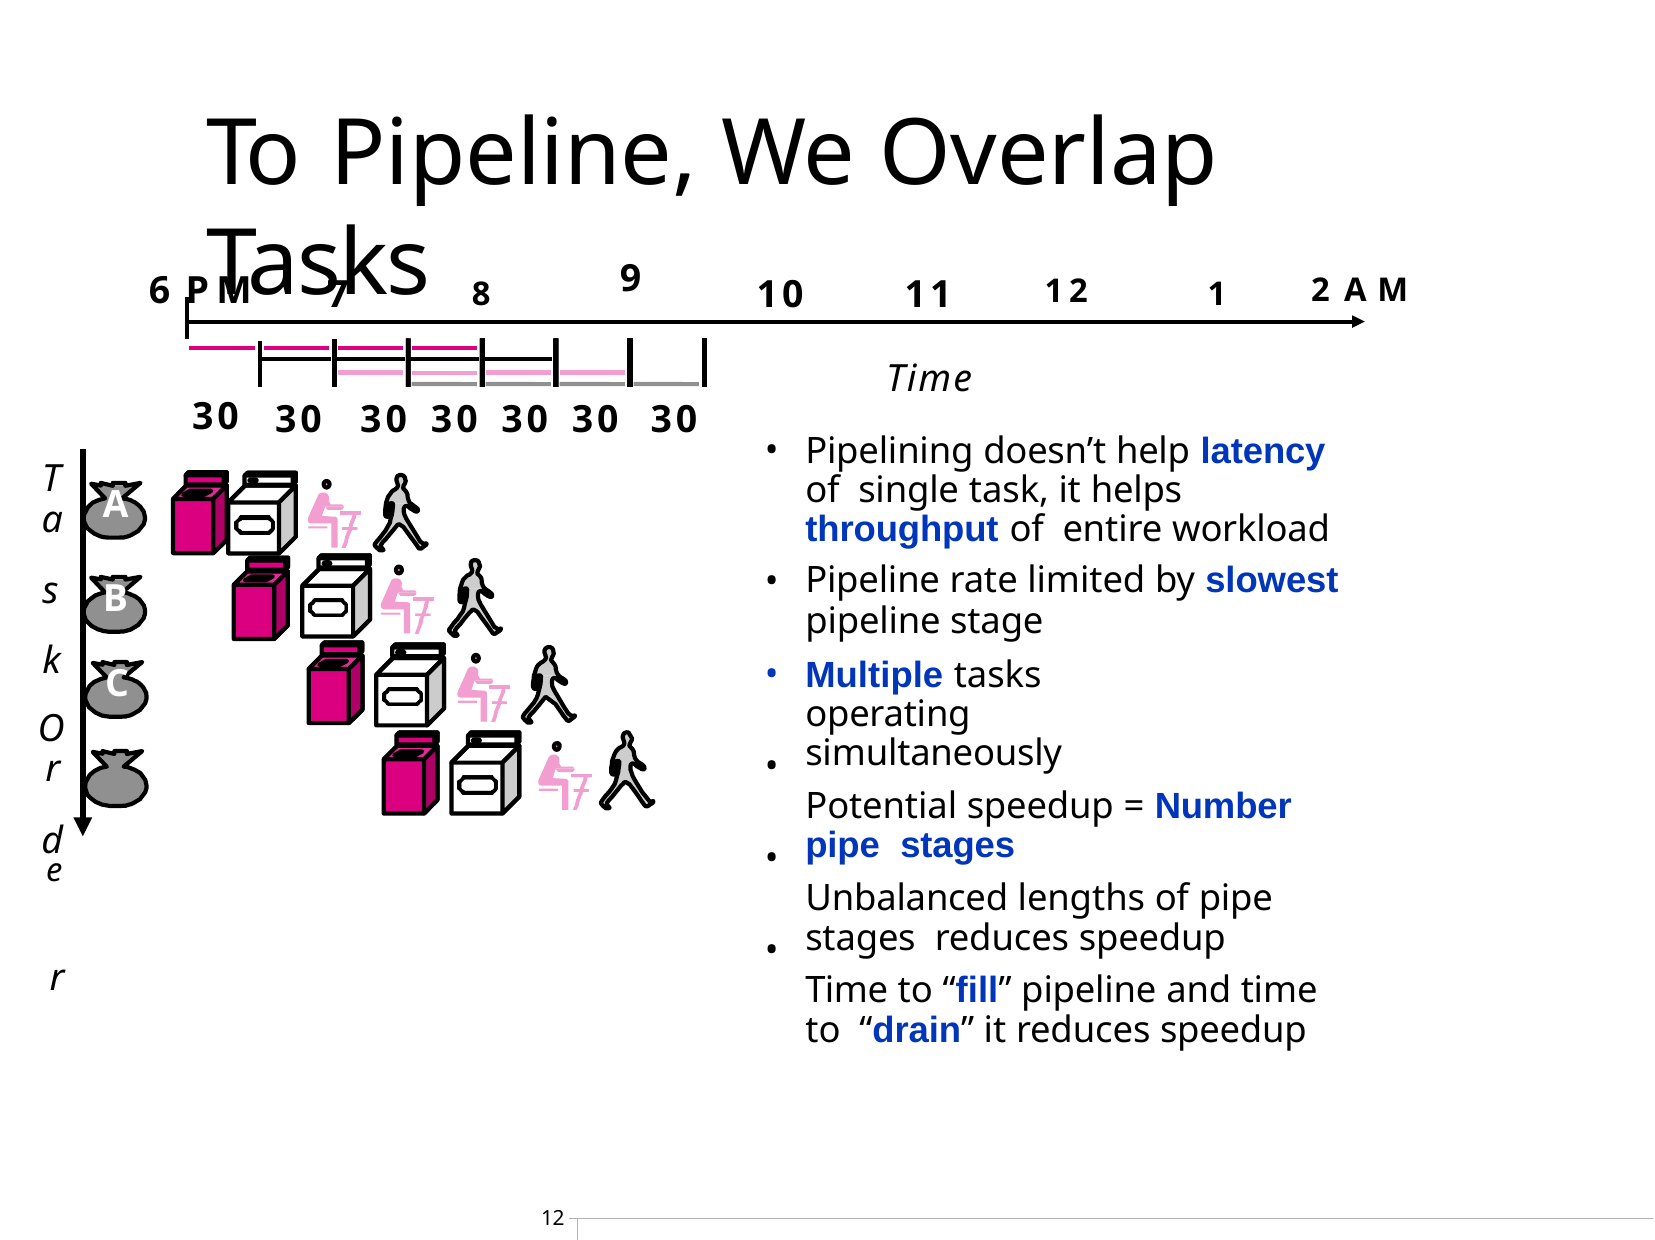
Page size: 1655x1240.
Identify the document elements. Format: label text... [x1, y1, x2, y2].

text_box • [762, 647, 780, 694]
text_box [81, 574, 148, 635]
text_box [170, 469, 578, 816]
text_box 7 8 10 11 1 [324, 249, 1234, 295]
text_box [456, 652, 511, 722]
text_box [82, 748, 150, 809]
text_box [568, 1218, 1654, 1240]
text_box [82, 659, 150, 720]
text_box • [762, 555, 780, 601]
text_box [73, 445, 148, 837]
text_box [380, 564, 434, 634]
text_box • [762, 832, 780, 878]
text_box • [762, 423, 780, 470]
text_box • [762, 924, 780, 970]
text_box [184, 297, 1366, 388]
text_box • [762, 739, 780, 786]
text_box 30 30 30 30 30 30 [272, 396, 703, 440]
text_box 12 [538, 1202, 566, 1230]
title To Pipeline, We Overlap Tasks [204, 91, 1448, 314]
text_box T a s k O r d e D r [36, 456, 137, 998]
text_box Time Pipelining doesn’t help latency of single task, it helps throughput of entire workload Pipeline rate limited by slowest pipeline stage Multiple tasks operating simultaneously Potential speedup = Number pipe stages Unbalanced lengths of pipe stages reduces speedup Time to “fill” pipeline and time to “drain” it reduces speedup [803, 395, 1366, 1050]
text_box 6 PM 12 2 AM [146, 245, 1417, 315]
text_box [538, 740, 592, 811]
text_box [598, 729, 656, 812]
text_box 30 [189, 396, 247, 438]
